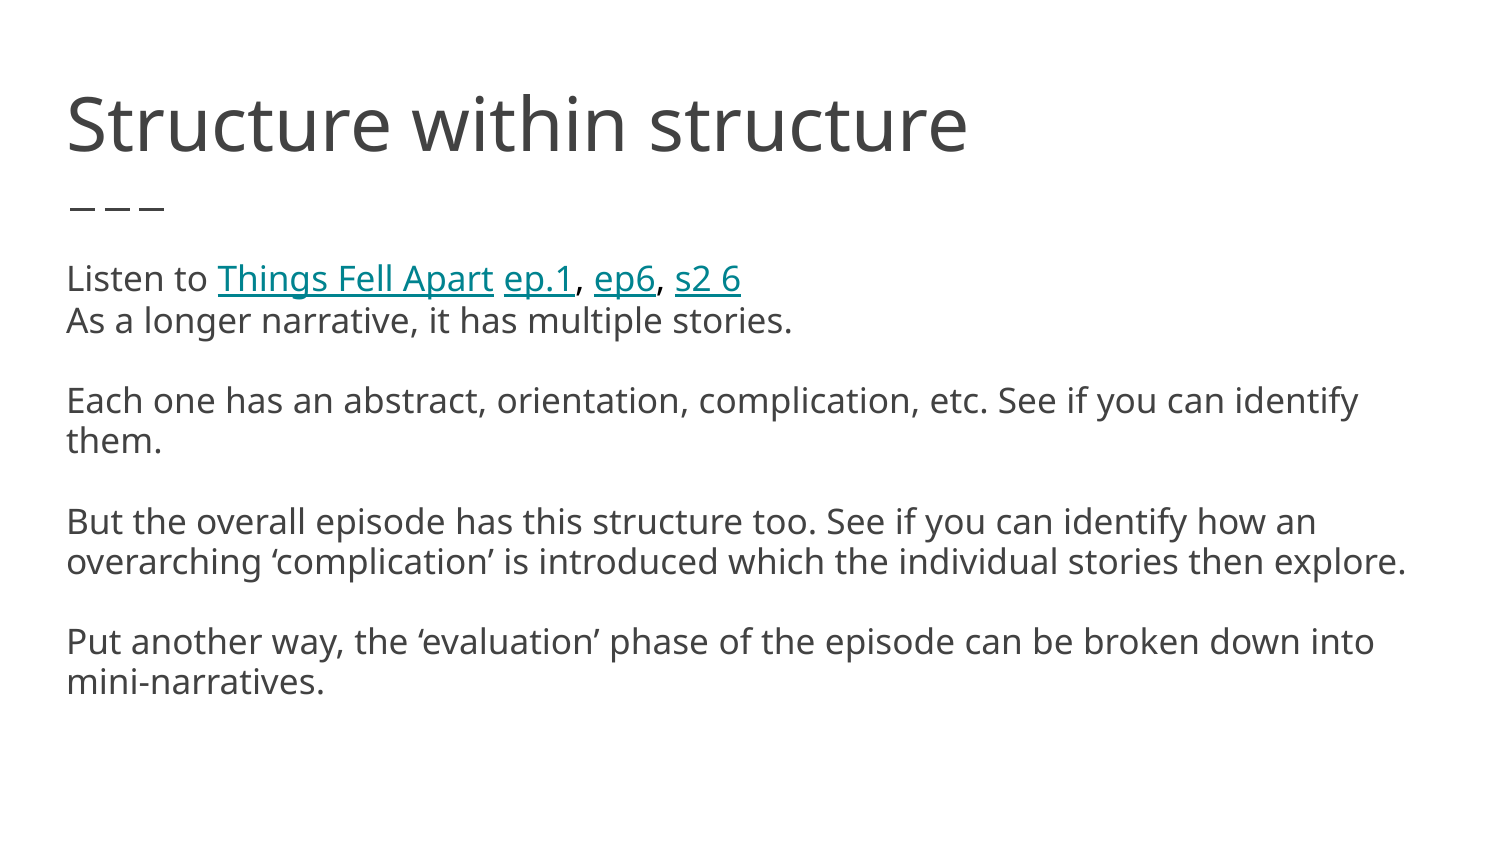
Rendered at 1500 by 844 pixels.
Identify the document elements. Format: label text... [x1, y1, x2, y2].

list Listen to Things Fell Apart ep.1, ep6, s2 6 As a longer narrative, it has multiple stories. Each one has an abstract, orientation, complication, etc. See if you can identify them. But the overall episode has this structure too. See if you can identify how an overarching ‘complication’ is introduced which the individual stories then explore. Put another way, the ‘evaluation’ phase of the episode can be broken down into mini-narratives. [51, 240, 1449, 750]
title Structure within structure [51, 61, 1449, 182]
